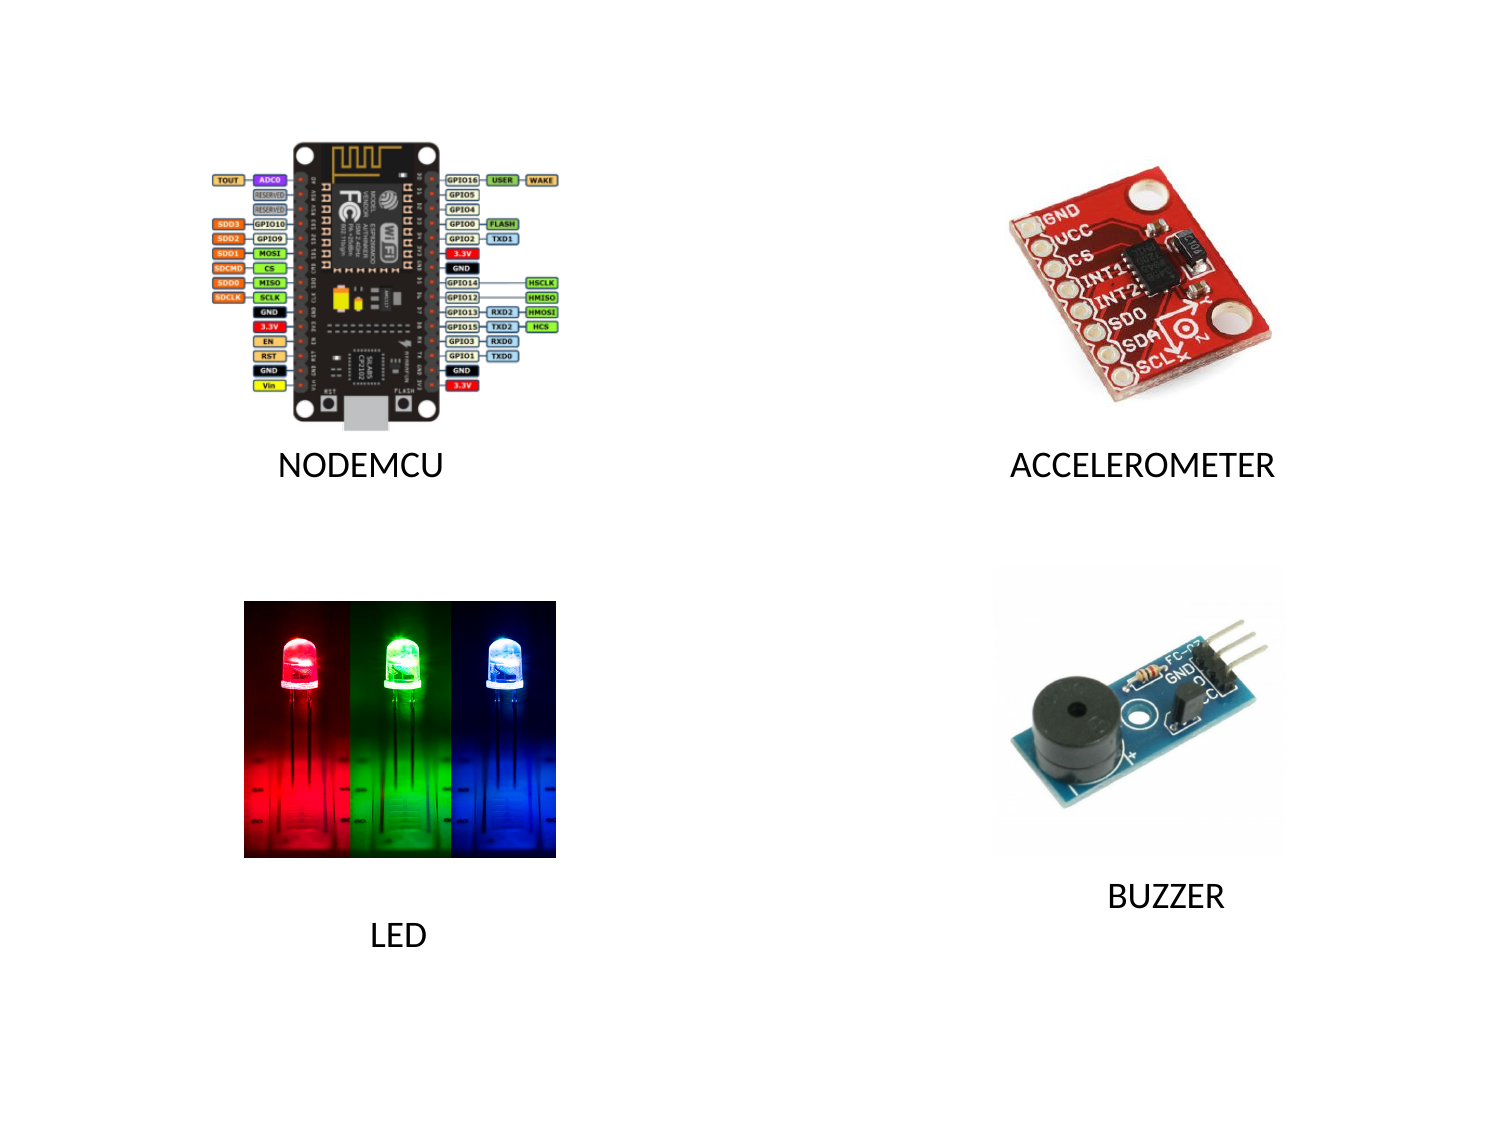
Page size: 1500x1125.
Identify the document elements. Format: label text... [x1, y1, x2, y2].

text_box LED [259, 902, 538, 963]
picture [243, 601, 557, 859]
text_box BUZZER [1032, 864, 1300, 924]
picture [948, 156, 1331, 414]
picture [211, 137, 562, 433]
text_box NODEMCU [161, 432, 561, 492]
text_box ACCELEROMETER [995, 432, 1318, 492]
picture [993, 565, 1287, 859]
